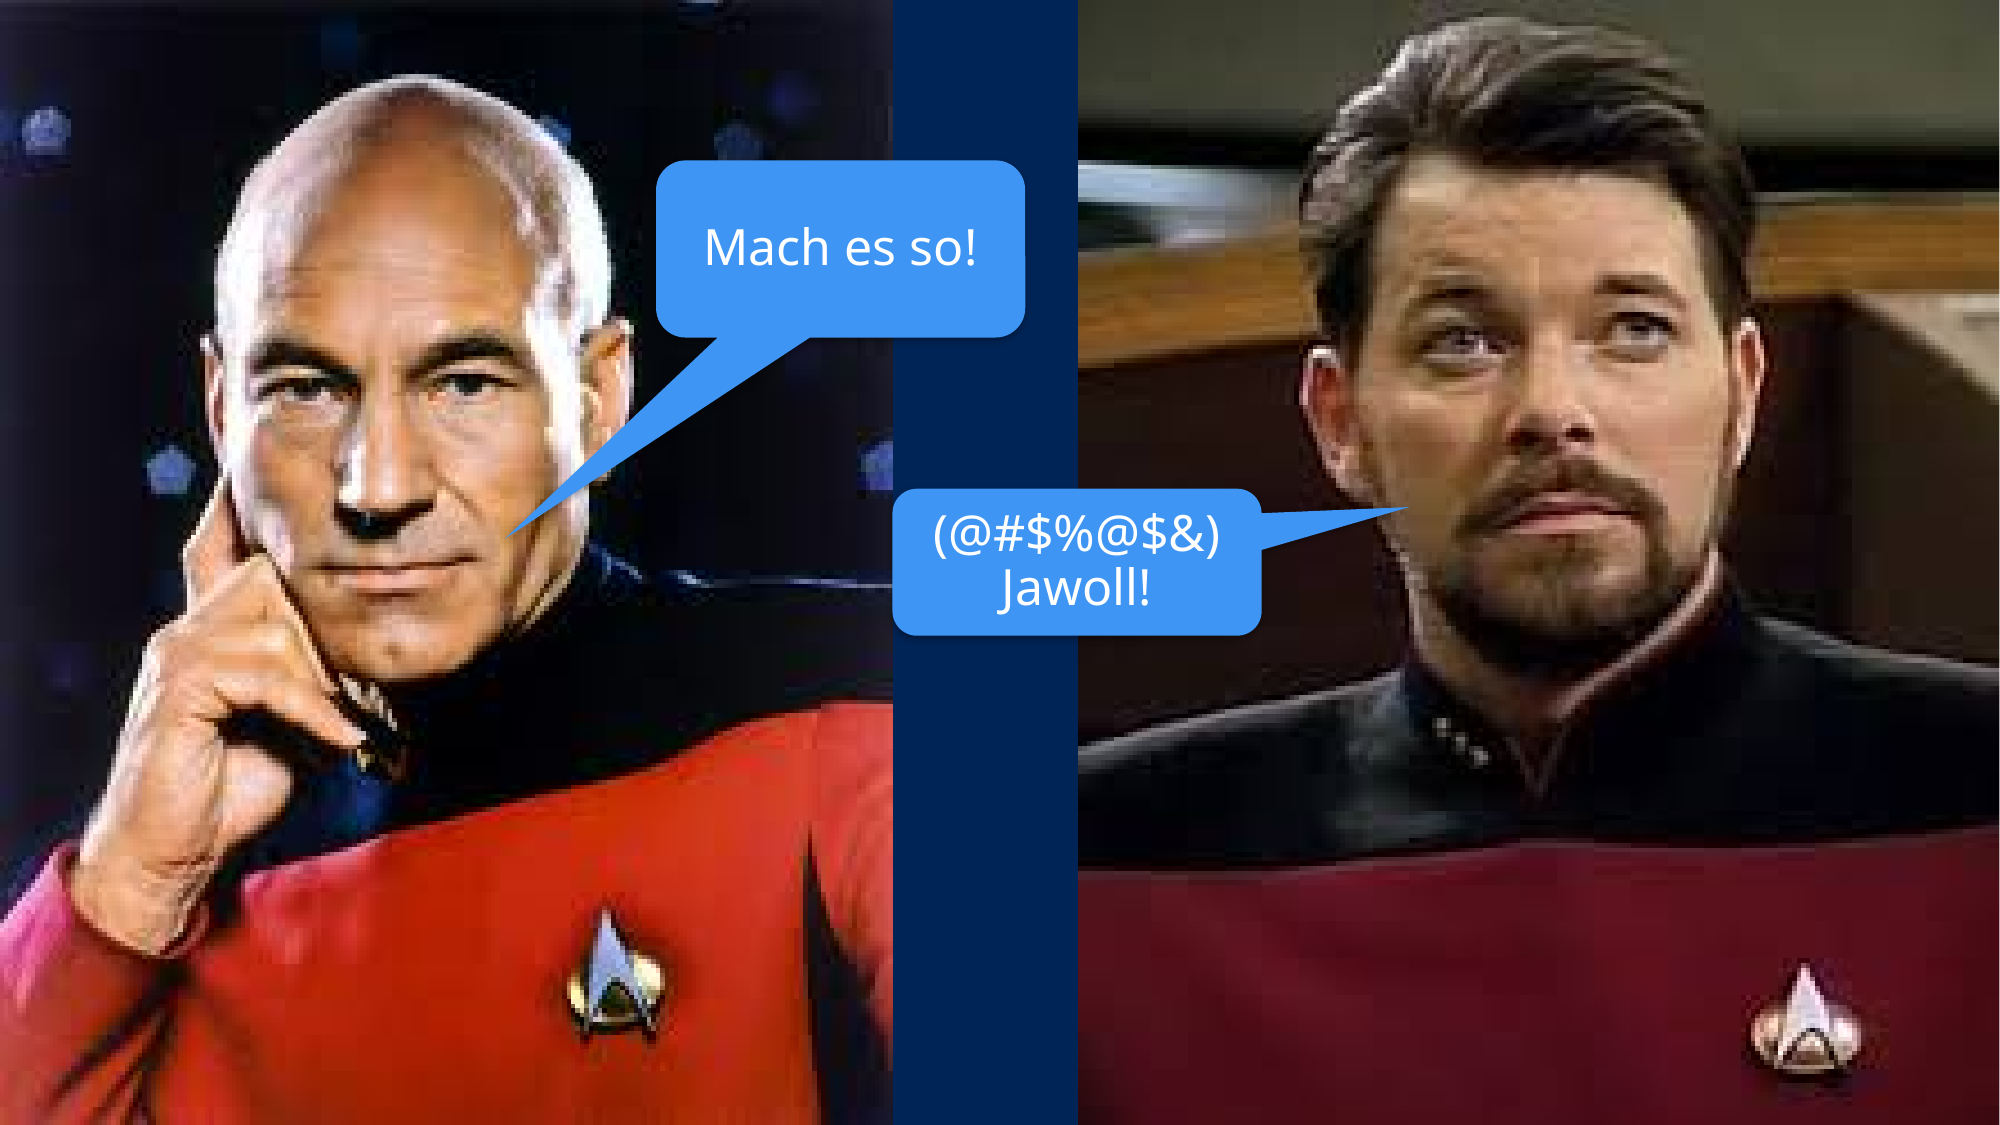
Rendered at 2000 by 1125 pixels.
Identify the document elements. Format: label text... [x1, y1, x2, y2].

text_box (@#$%@$&) Jawoll! [896, 487, 1072, 637]
picture [0, 0, 893, 1125]
text_box Mach es so! [896, 159, 1027, 339]
picture [1077, 0, 2000, 1125]
